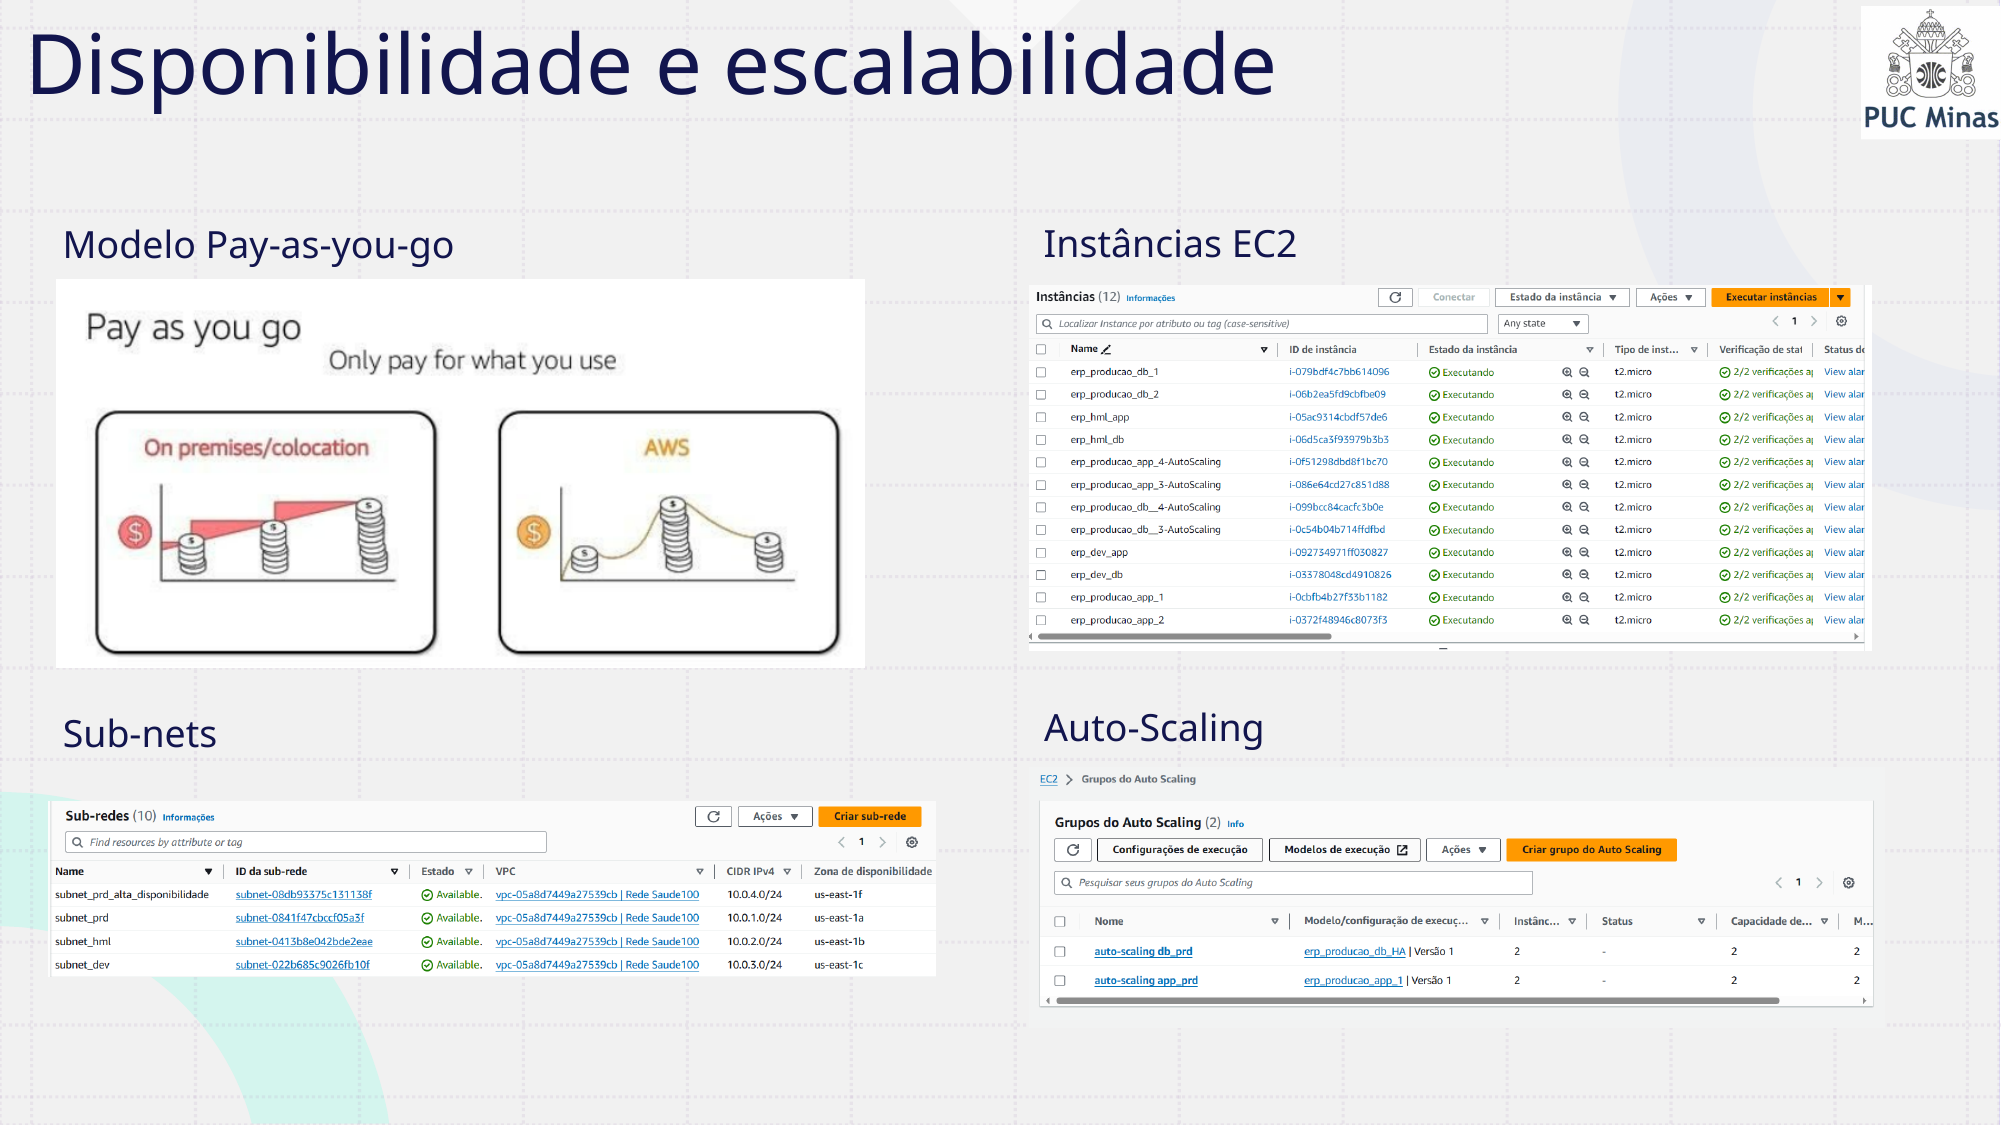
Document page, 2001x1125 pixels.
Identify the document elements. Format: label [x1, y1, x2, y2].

text_box [0, 0, 2000, 1125]
picture [48, 801, 936, 977]
picture [1029, 767, 1885, 1028]
picture [1861, 6, 2001, 140]
picture [1029, 285, 1872, 651]
picture [56, 279, 865, 668]
